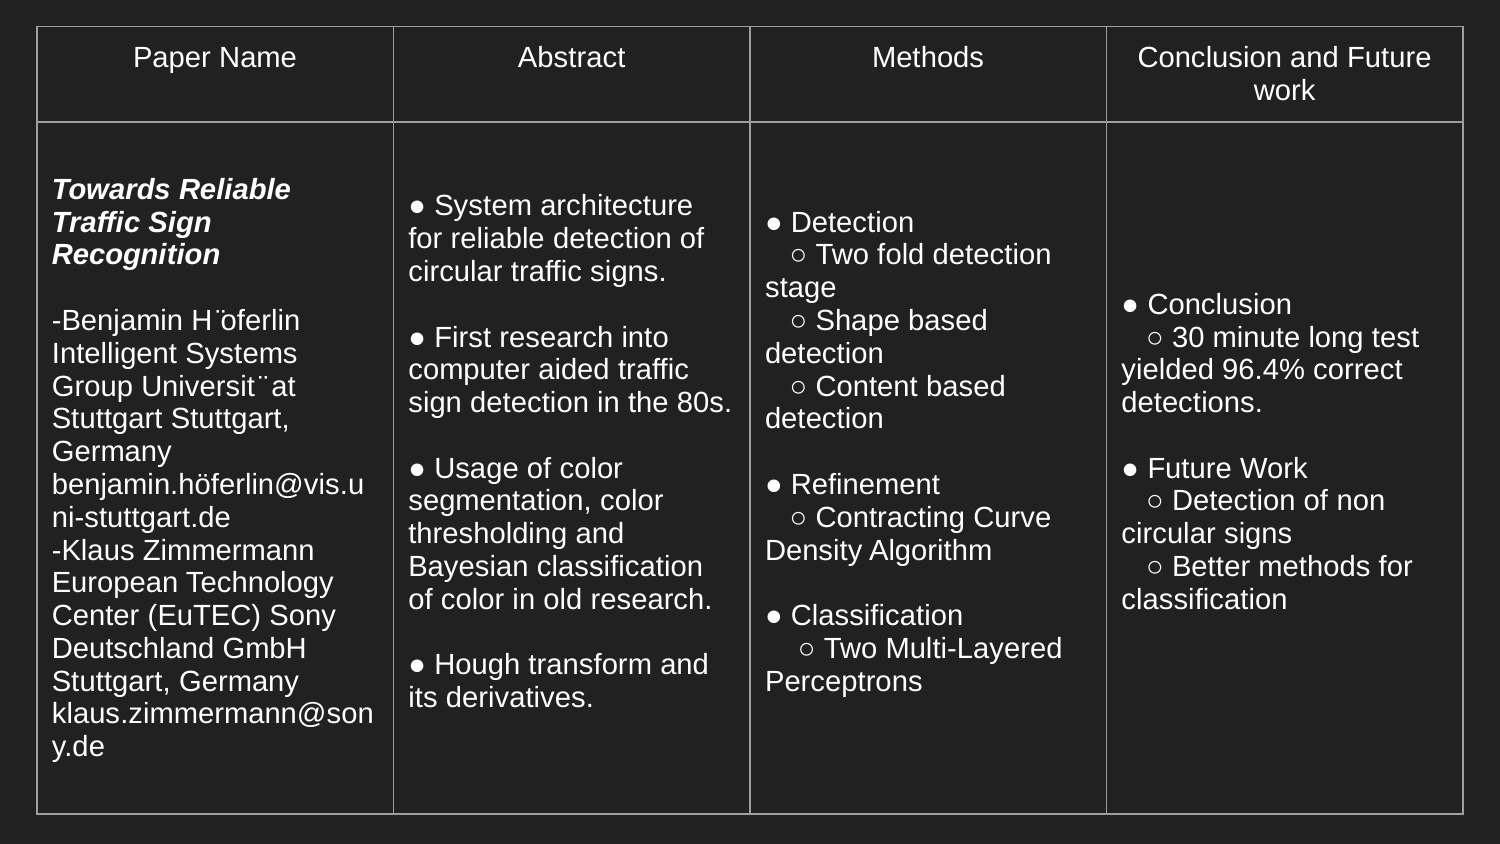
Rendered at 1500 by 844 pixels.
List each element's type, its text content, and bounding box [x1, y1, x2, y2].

table_cell ● Conclusion ○ 30 minute long test yielded 96.4% correct detections. ● Future Work ○ Detection of non circular signs ○ Better methods for classification [1107, 123, 1462, 813]
table_cell ● System architecture for reliable detection of circular traffic signs. ● First research into computer aided traffic sign detection in the 80s. ● Usage of color segmentation, color thresholding and Bayesian classification of color in old research. ● Hough transform and its derivatives. [394, 123, 749, 813]
table_header Conclusion and Future work [1107, 27, 1462, 121]
table_header Paper Name [38, 27, 393, 121]
table_header Abstract [394, 27, 749, 121]
table_header Methods [751, 27, 1106, 121]
table_cell ● Detection ○ Two fold detection stage ○ Shape based detection ○ Content based detection ● Refinement ○ Contracting Curve Density Algorithm ● Classification ○ Two Multi-Layered Perceptrons [751, 123, 1106, 813]
table_cell Towards Reliable Traffic Sign Recognition -Benjamin H ̈oferlin Intelligent Systems Group Universit ̈ at Stuttgart Stuttgart, Germany benjamin.höferlin@vis.uni-stuttgart.de -Klaus Zimmermann European Technology Center (EuTEC) Sony Deutschland GmbH Stuttgart, Germany klaus.zimmermann@sony.de [38, 123, 393, 813]
